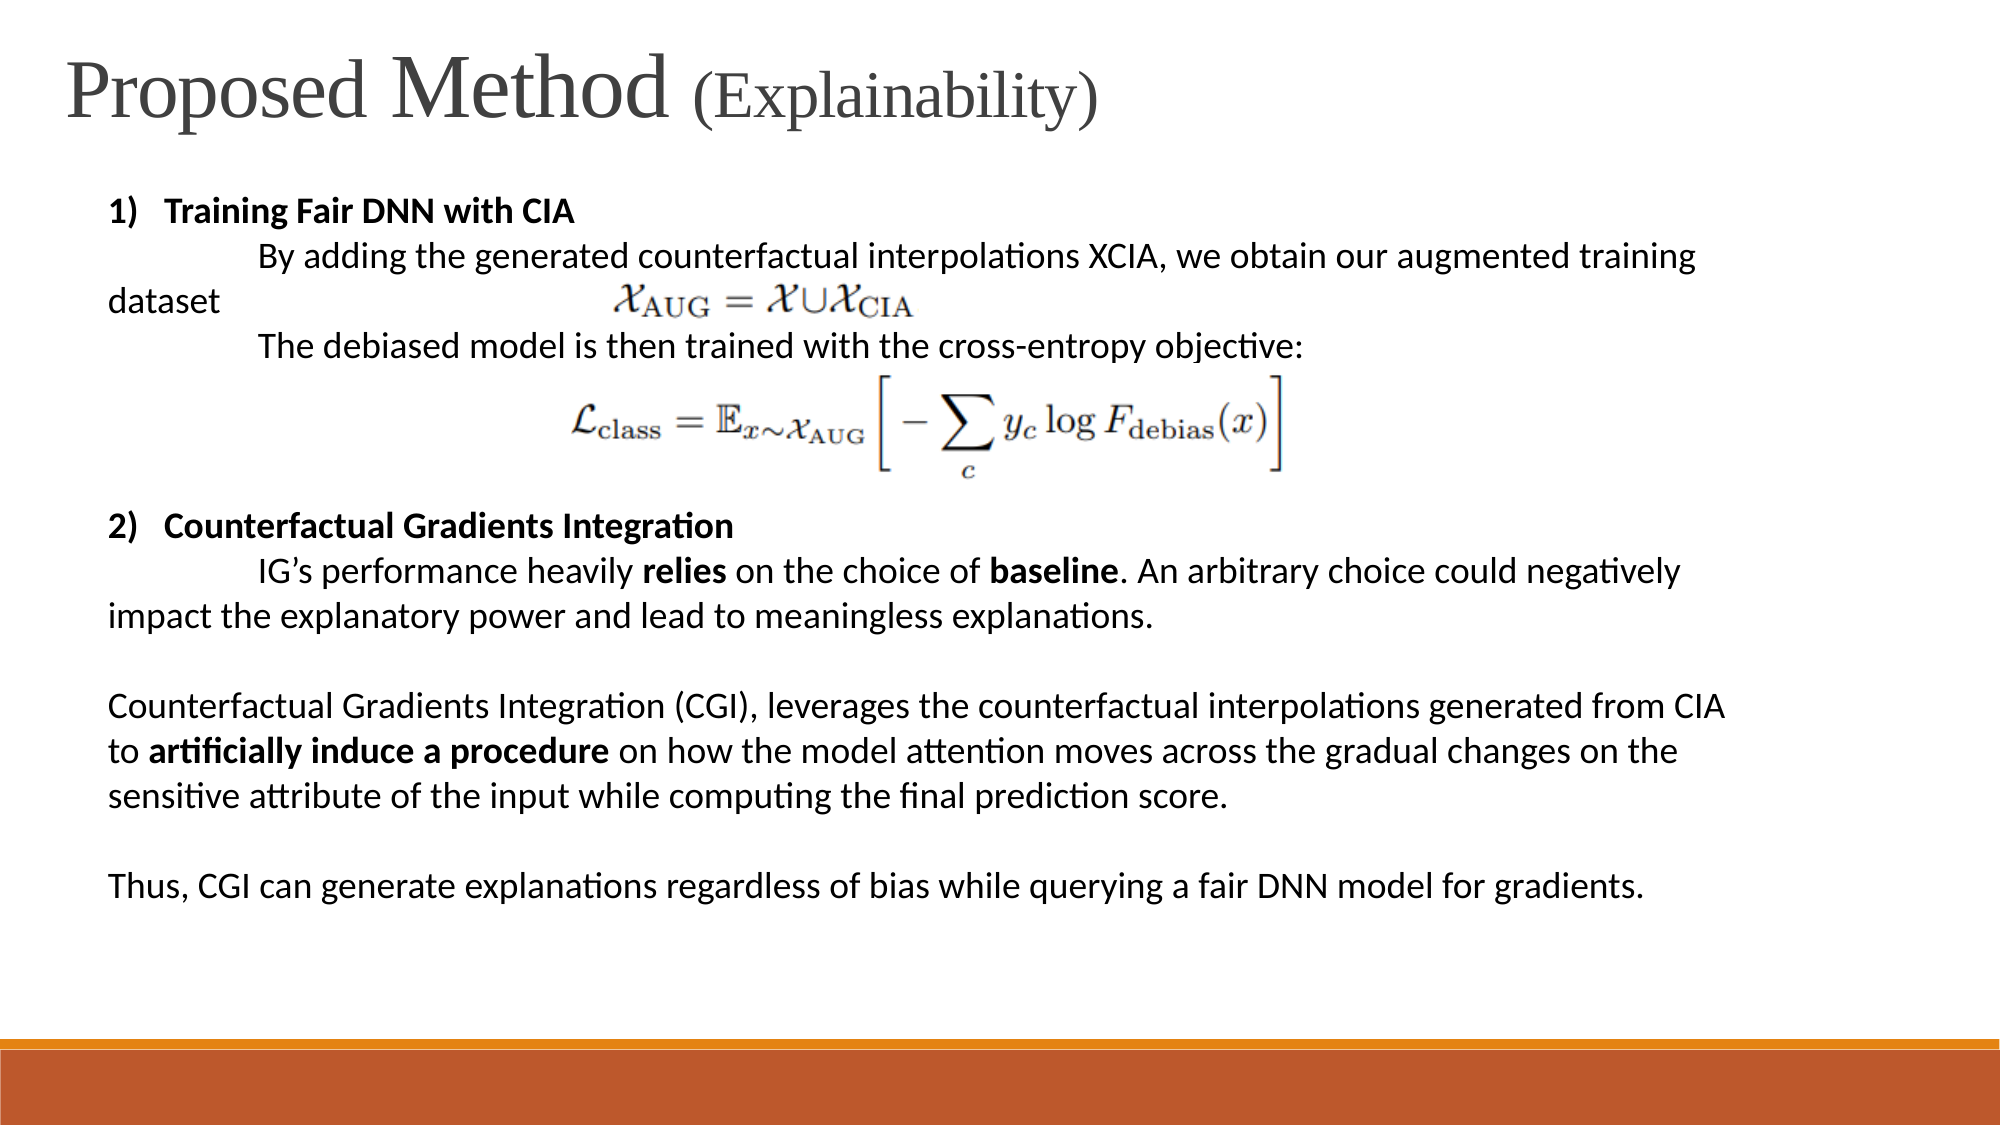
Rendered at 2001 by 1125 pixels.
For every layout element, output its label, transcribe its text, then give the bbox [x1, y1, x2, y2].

text_box Proposed Method (Explainability) [50, 41, 1336, 196]
picture [608, 276, 920, 325]
picture [570, 363, 1292, 491]
text_box Training Fair DNN with CIA By adding the generated counterfactual interpolations XCIA, we obtain our augmented training dataset The debiased model is then trained with the cross-entropy objective: 2) Counterfactual Gradients Integration IG’s performance heavily relies on the choice of baseline. An arbitrary choice could negatively impact the explanatory power and lead to meaningless explanations. Counterfactual Gradients Integration (CGI), leverages the counterfactual interpolations generated from CIA to artificially induce a procedure on how the model attention moves across the gradual changes on the sensitive attribute of the input while computing the final prediction score. Thus, CGI can generate explanations regardless of bias while querying a fair DNN model for gradients. [93, 179, 1770, 959]
